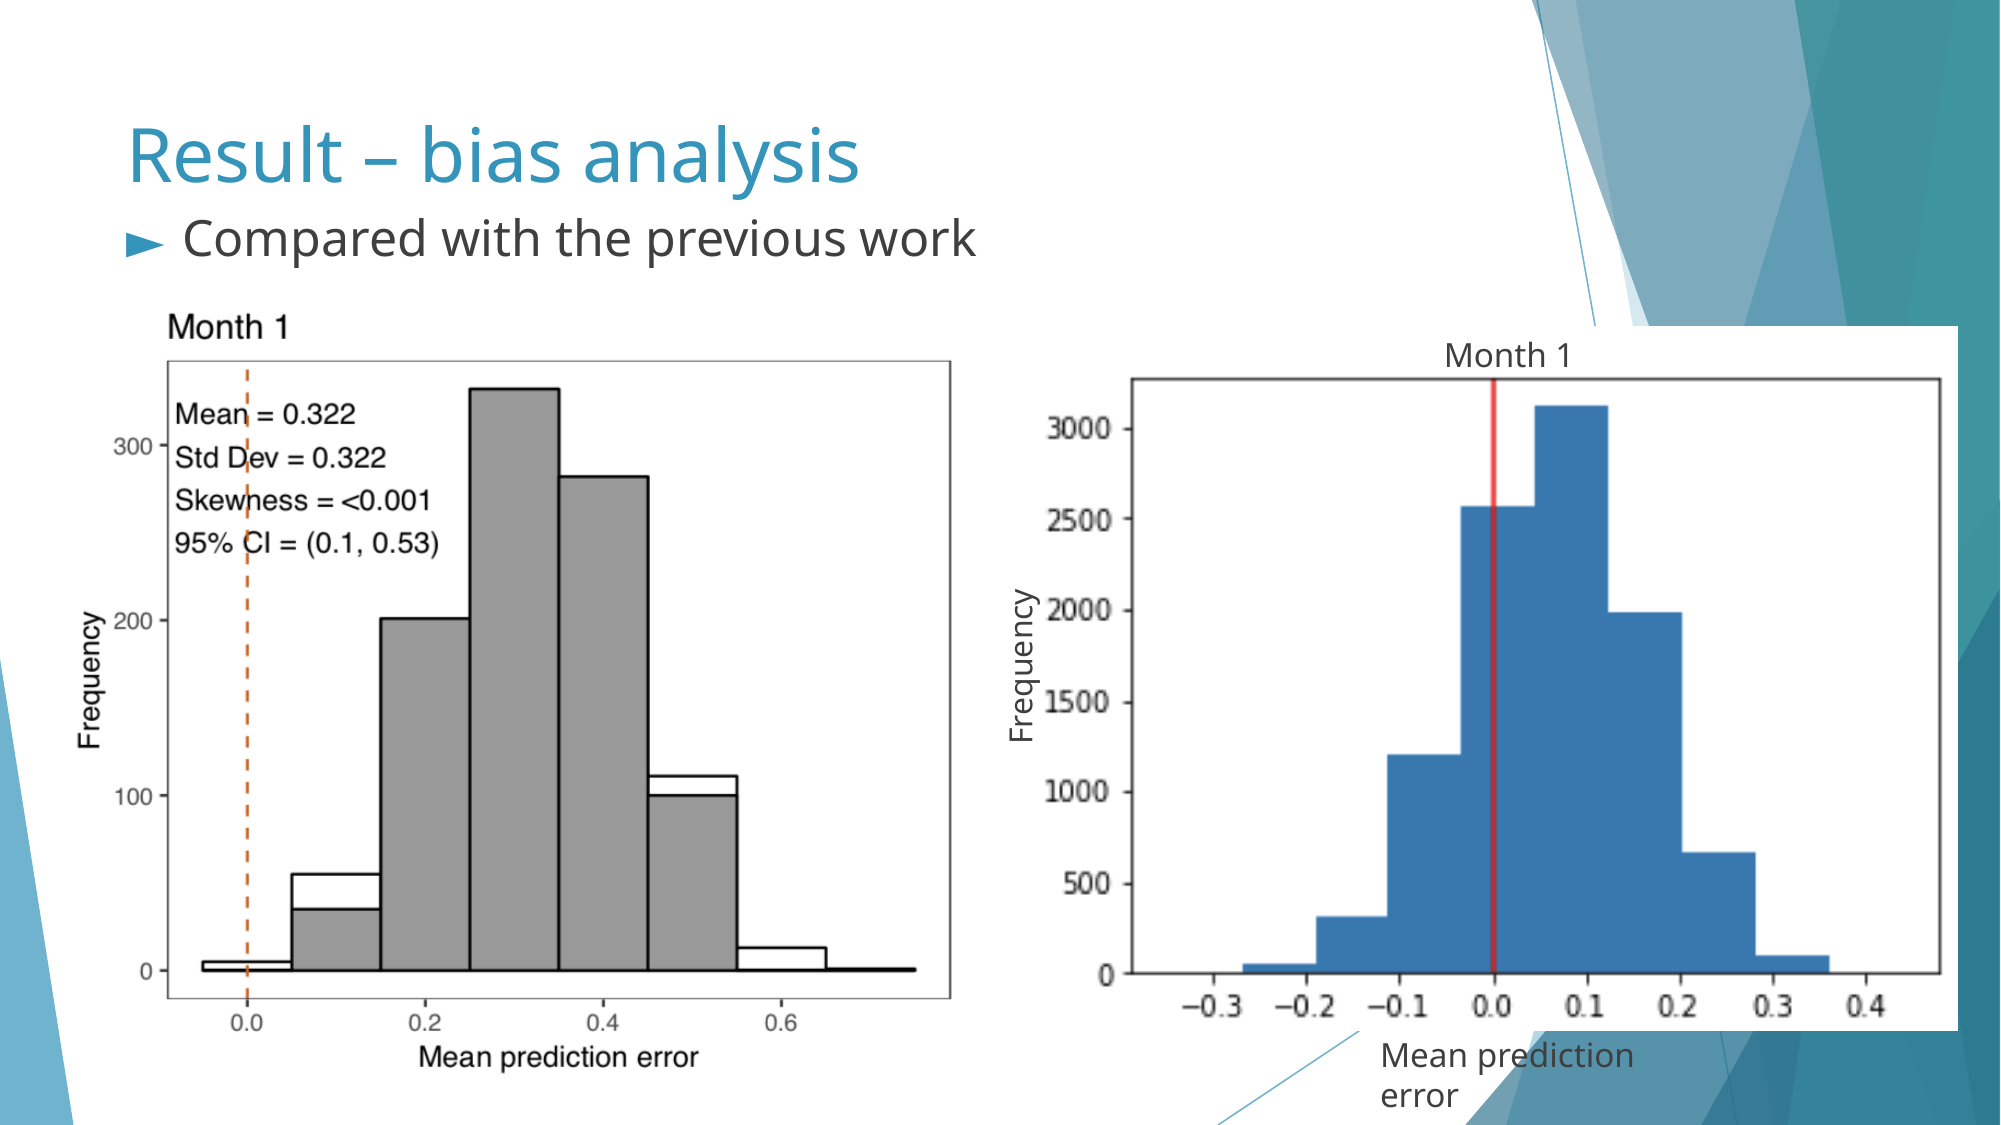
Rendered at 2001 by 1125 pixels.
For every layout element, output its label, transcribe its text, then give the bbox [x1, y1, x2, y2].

text_box Compared with the previous work [111, 198, 1522, 322]
picture [69, 303, 970, 1080]
title Result – bias analysis [111, 99, 1522, 198]
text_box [999, 326, 1958, 1080]
